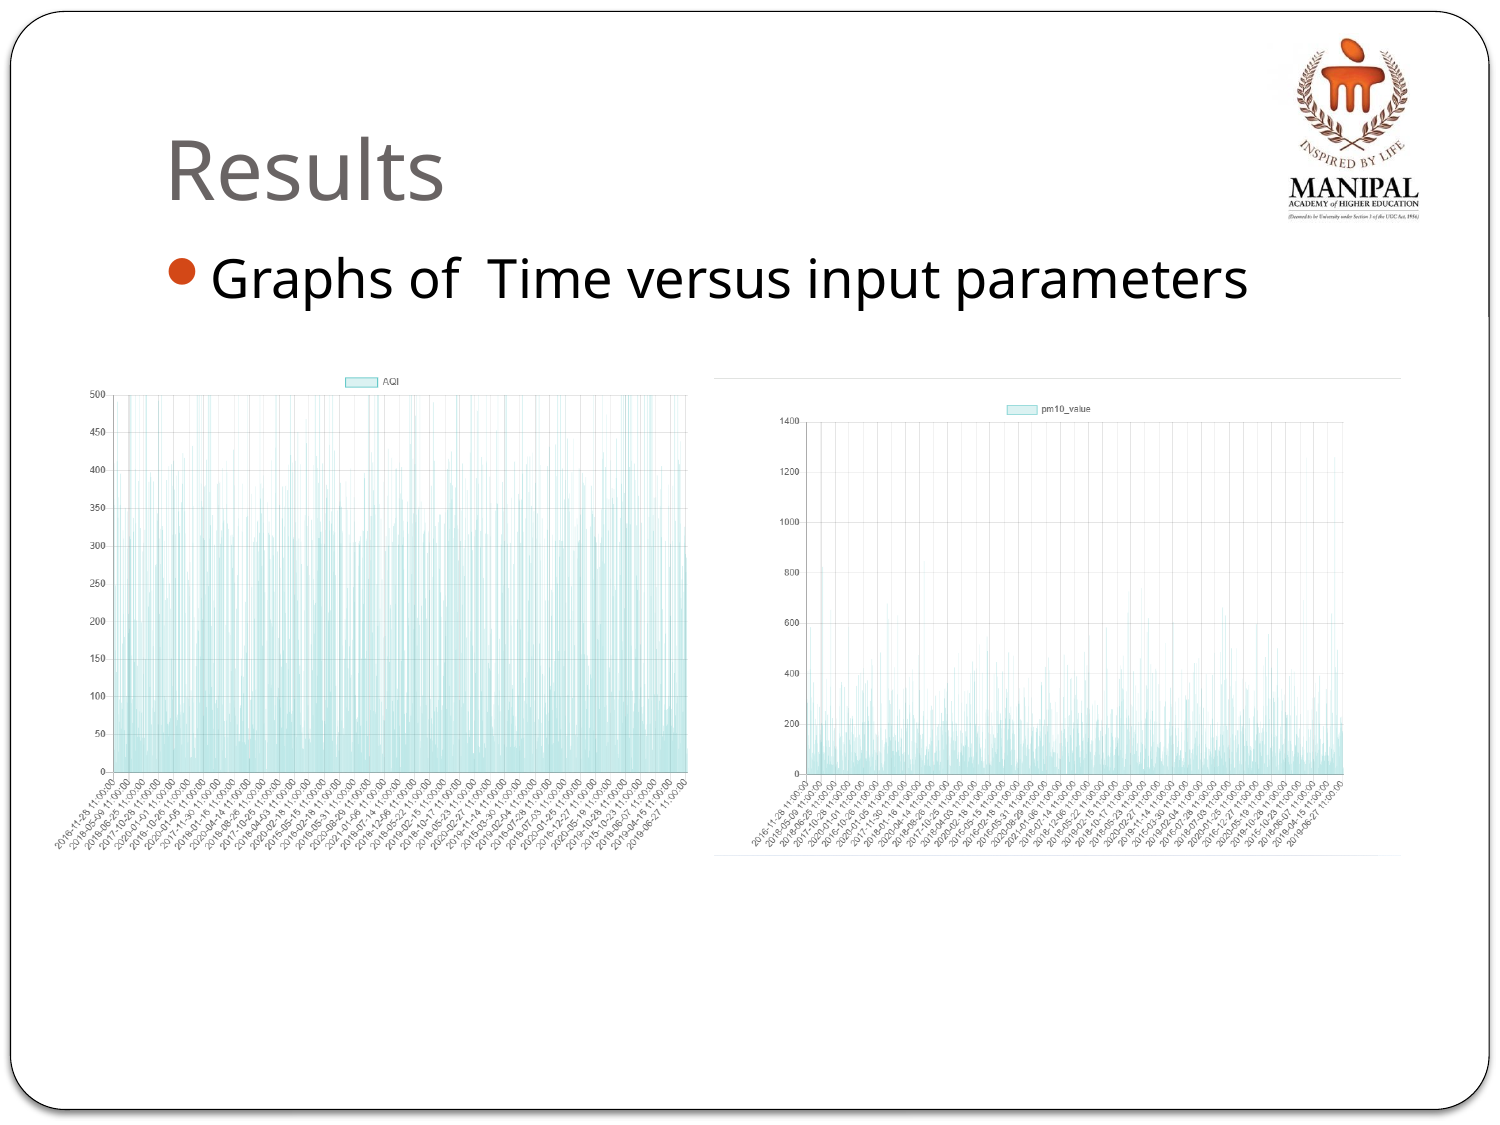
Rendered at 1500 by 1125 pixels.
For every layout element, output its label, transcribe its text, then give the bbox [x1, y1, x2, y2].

title Results [150, 45, 1255, 233]
list Graphs of Time versus input parameters [150, 237, 1425, 988]
picture [1256, 33, 1448, 225]
picture [24, 374, 1401, 857]
